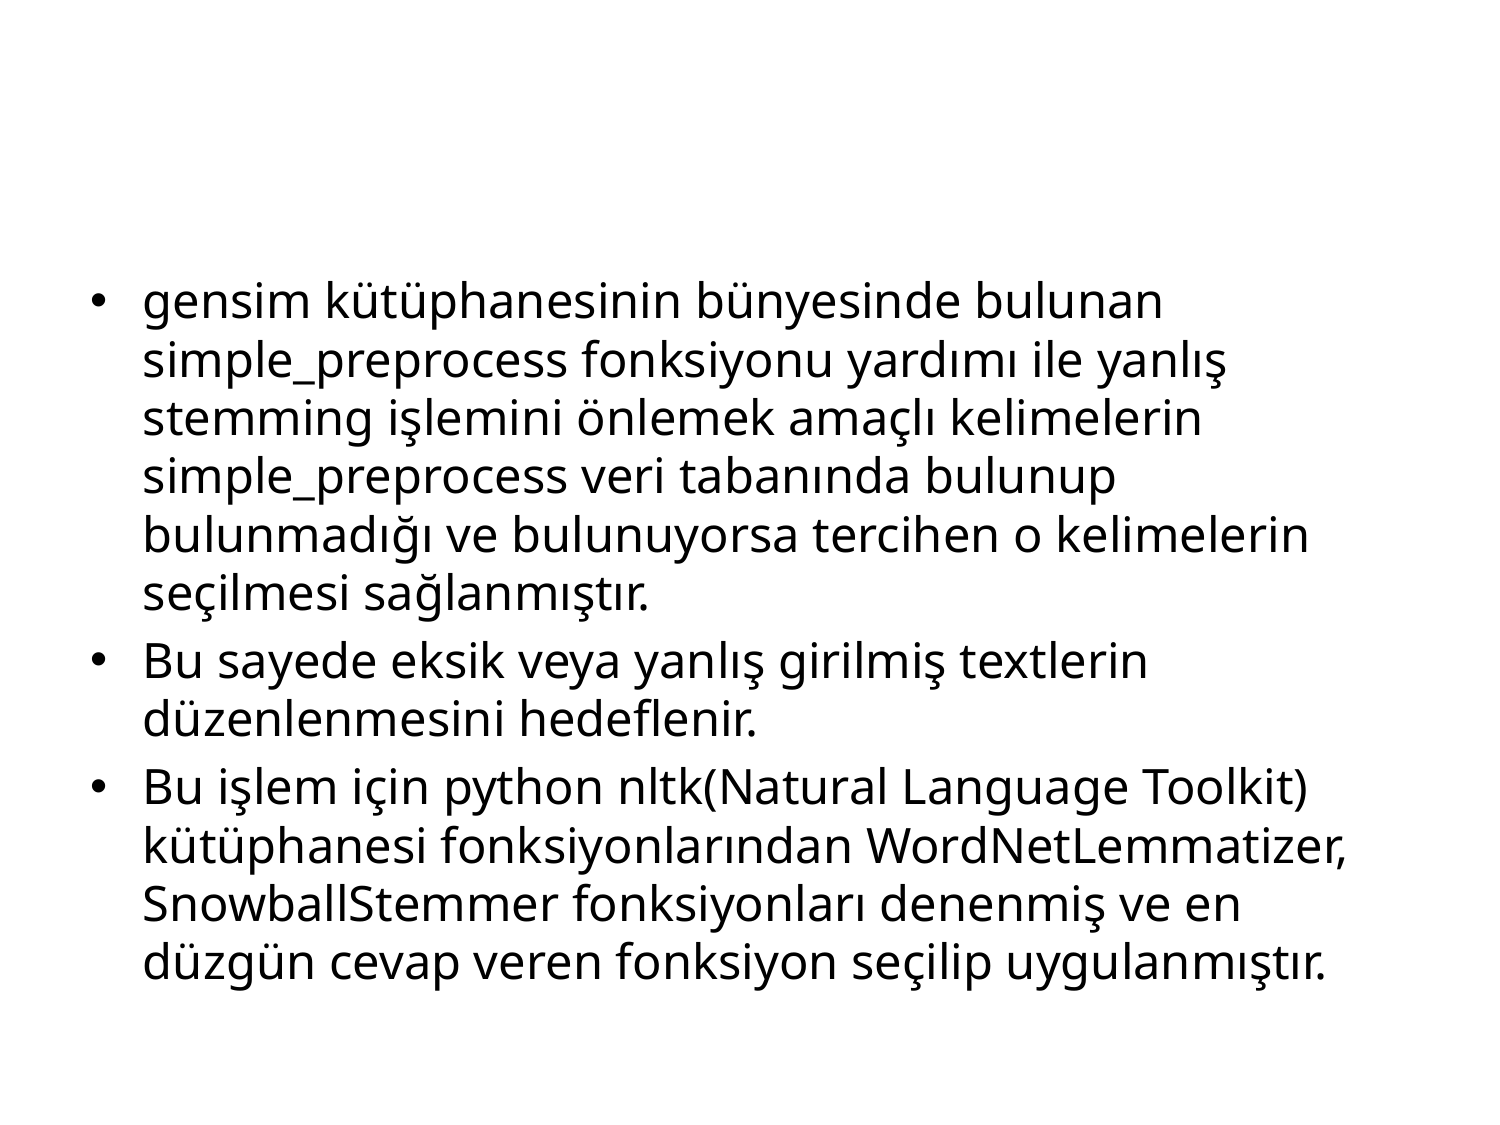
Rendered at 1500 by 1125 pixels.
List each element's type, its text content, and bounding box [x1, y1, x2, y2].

list gensim kütüphanesinin bünyesinde bulunan simple_preprocess fonksiyonu yardımı ile yanlış stemming işlemini önlemek amaçlı kelimelerin simple_preprocess veri tabanında bulunup bulunmadığı ve bulunuyorsa tercihen o kelimelerin seçilmesi sağlanmıştır. Bu sayede eksik veya yanlış girilmiş textlerin düzenlenmesini hedeflenir. Bu işlem için python nltk(Natural Language Toolkit) kütüphanesi fonksiyonlarından WordNetLemmatizer, SnowballStemmer fonksiyonları denenmiş ve en düzgün cevap veren fonksiyon seçilip uygulanmıştır. [75, 262, 1425, 1005]
